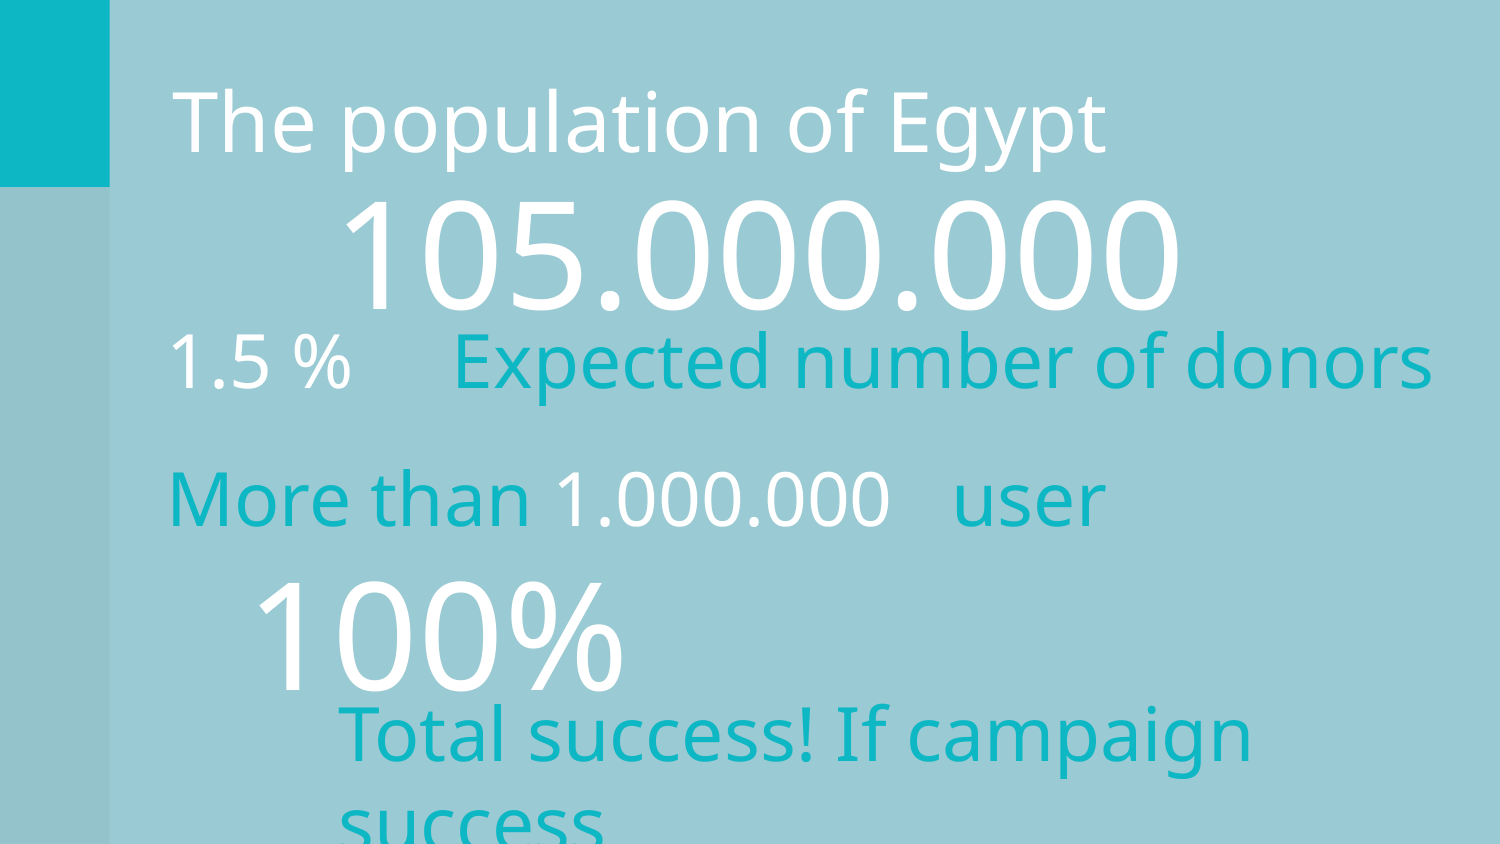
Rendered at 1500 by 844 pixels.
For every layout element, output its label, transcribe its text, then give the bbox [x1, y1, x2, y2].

text_box 100% [231, 589, 1409, 736]
text_box 1.5 % Expected number of donors [151, 234, 1489, 371]
text_box The population of Egypt [157, 0, 1495, 185]
text_box More than 1.000.000 user [151, 371, 1489, 557]
text_box Total success! If campaign success [323, 671, 1500, 748]
text_box 105.000.000 [318, 207, 1495, 355]
